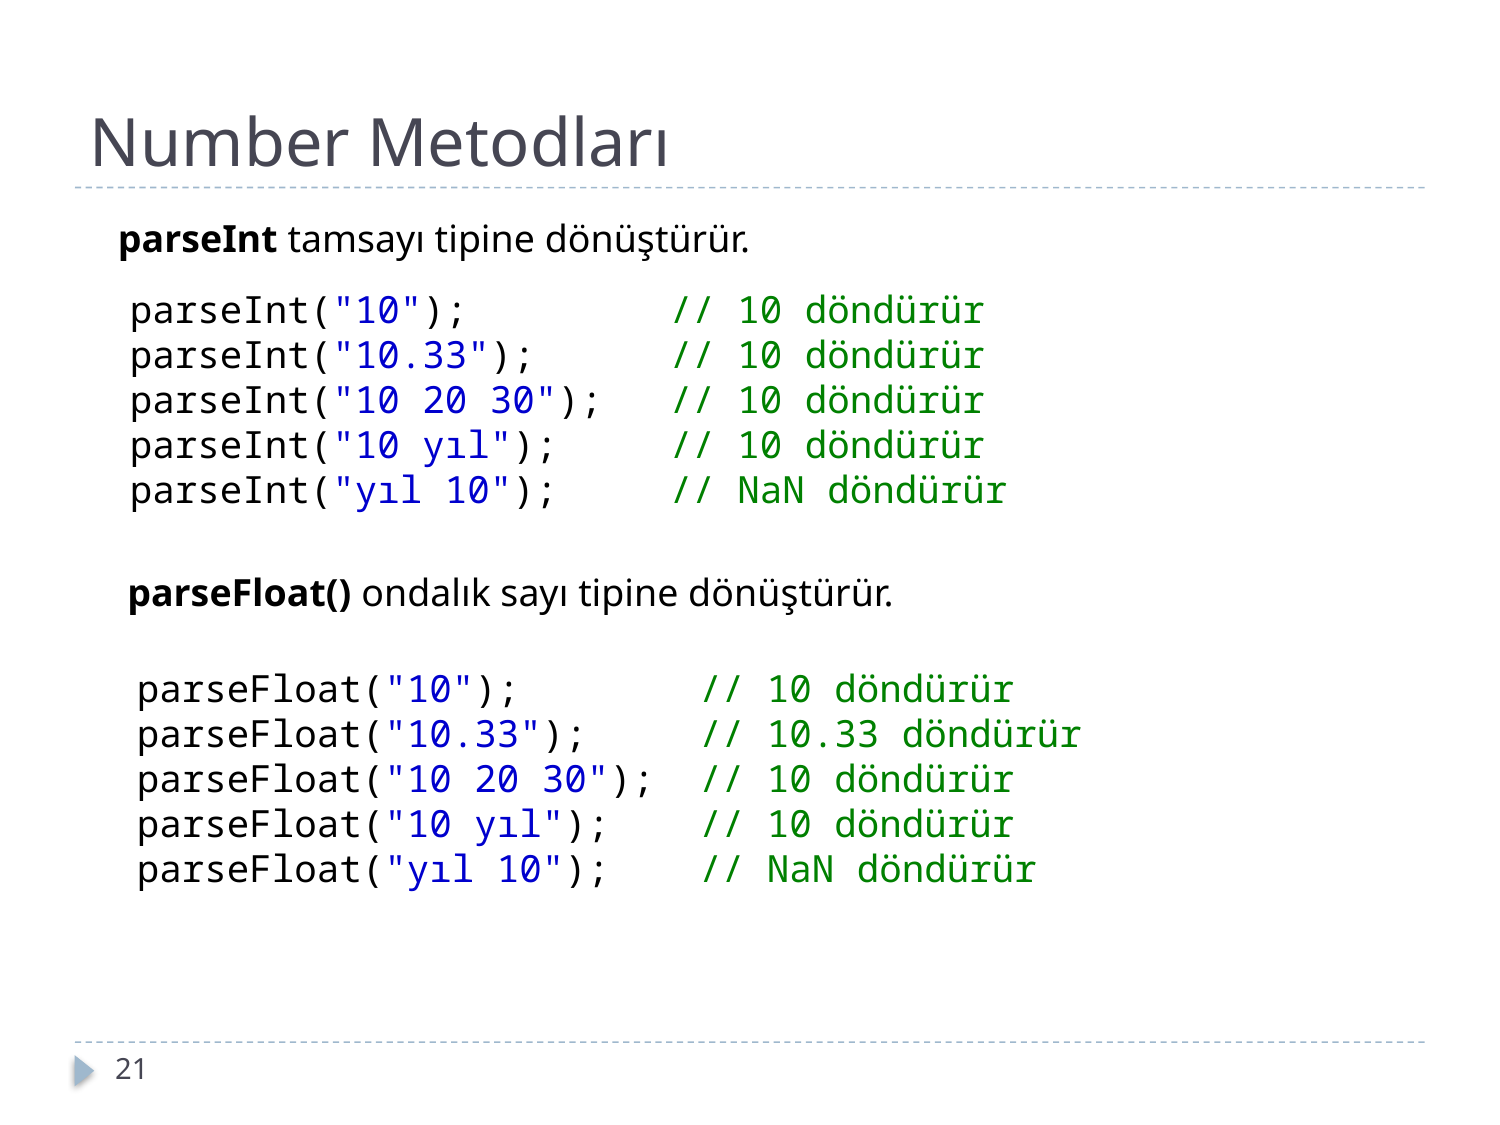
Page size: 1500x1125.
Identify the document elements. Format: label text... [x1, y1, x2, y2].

text_box parseInt("10"); // 10 döndürür parseInt("10.33"); // 10 döndürür parseInt("10 20 30"); // 10 döndürür parseInt("10 yıl"); // 10 döndürür parseInt("yıl 10"); // NaN döndürür [115, 278, 1105, 519]
text_box parseFloat() ondalık sayı tipine dönüştürür. [112, 561, 919, 622]
text_box parseFloat("10"); // 10 döndürür parseFloat("10.33"); // 10.33 döndürür parseFloat("10 20 30"); // 10 döndürür parseFloat("10 yıl"); // 10 döndürür parseFloat("yıl 10"); // NaN döndürür [122, 657, 1187, 898]
text_box Number Metodları [75, 24, 1425, 188]
text_box 19 [100, 1042, 426, 1103]
text_box parseInt tamsayı tipine dönüştürür. [103, 208, 766, 268]
